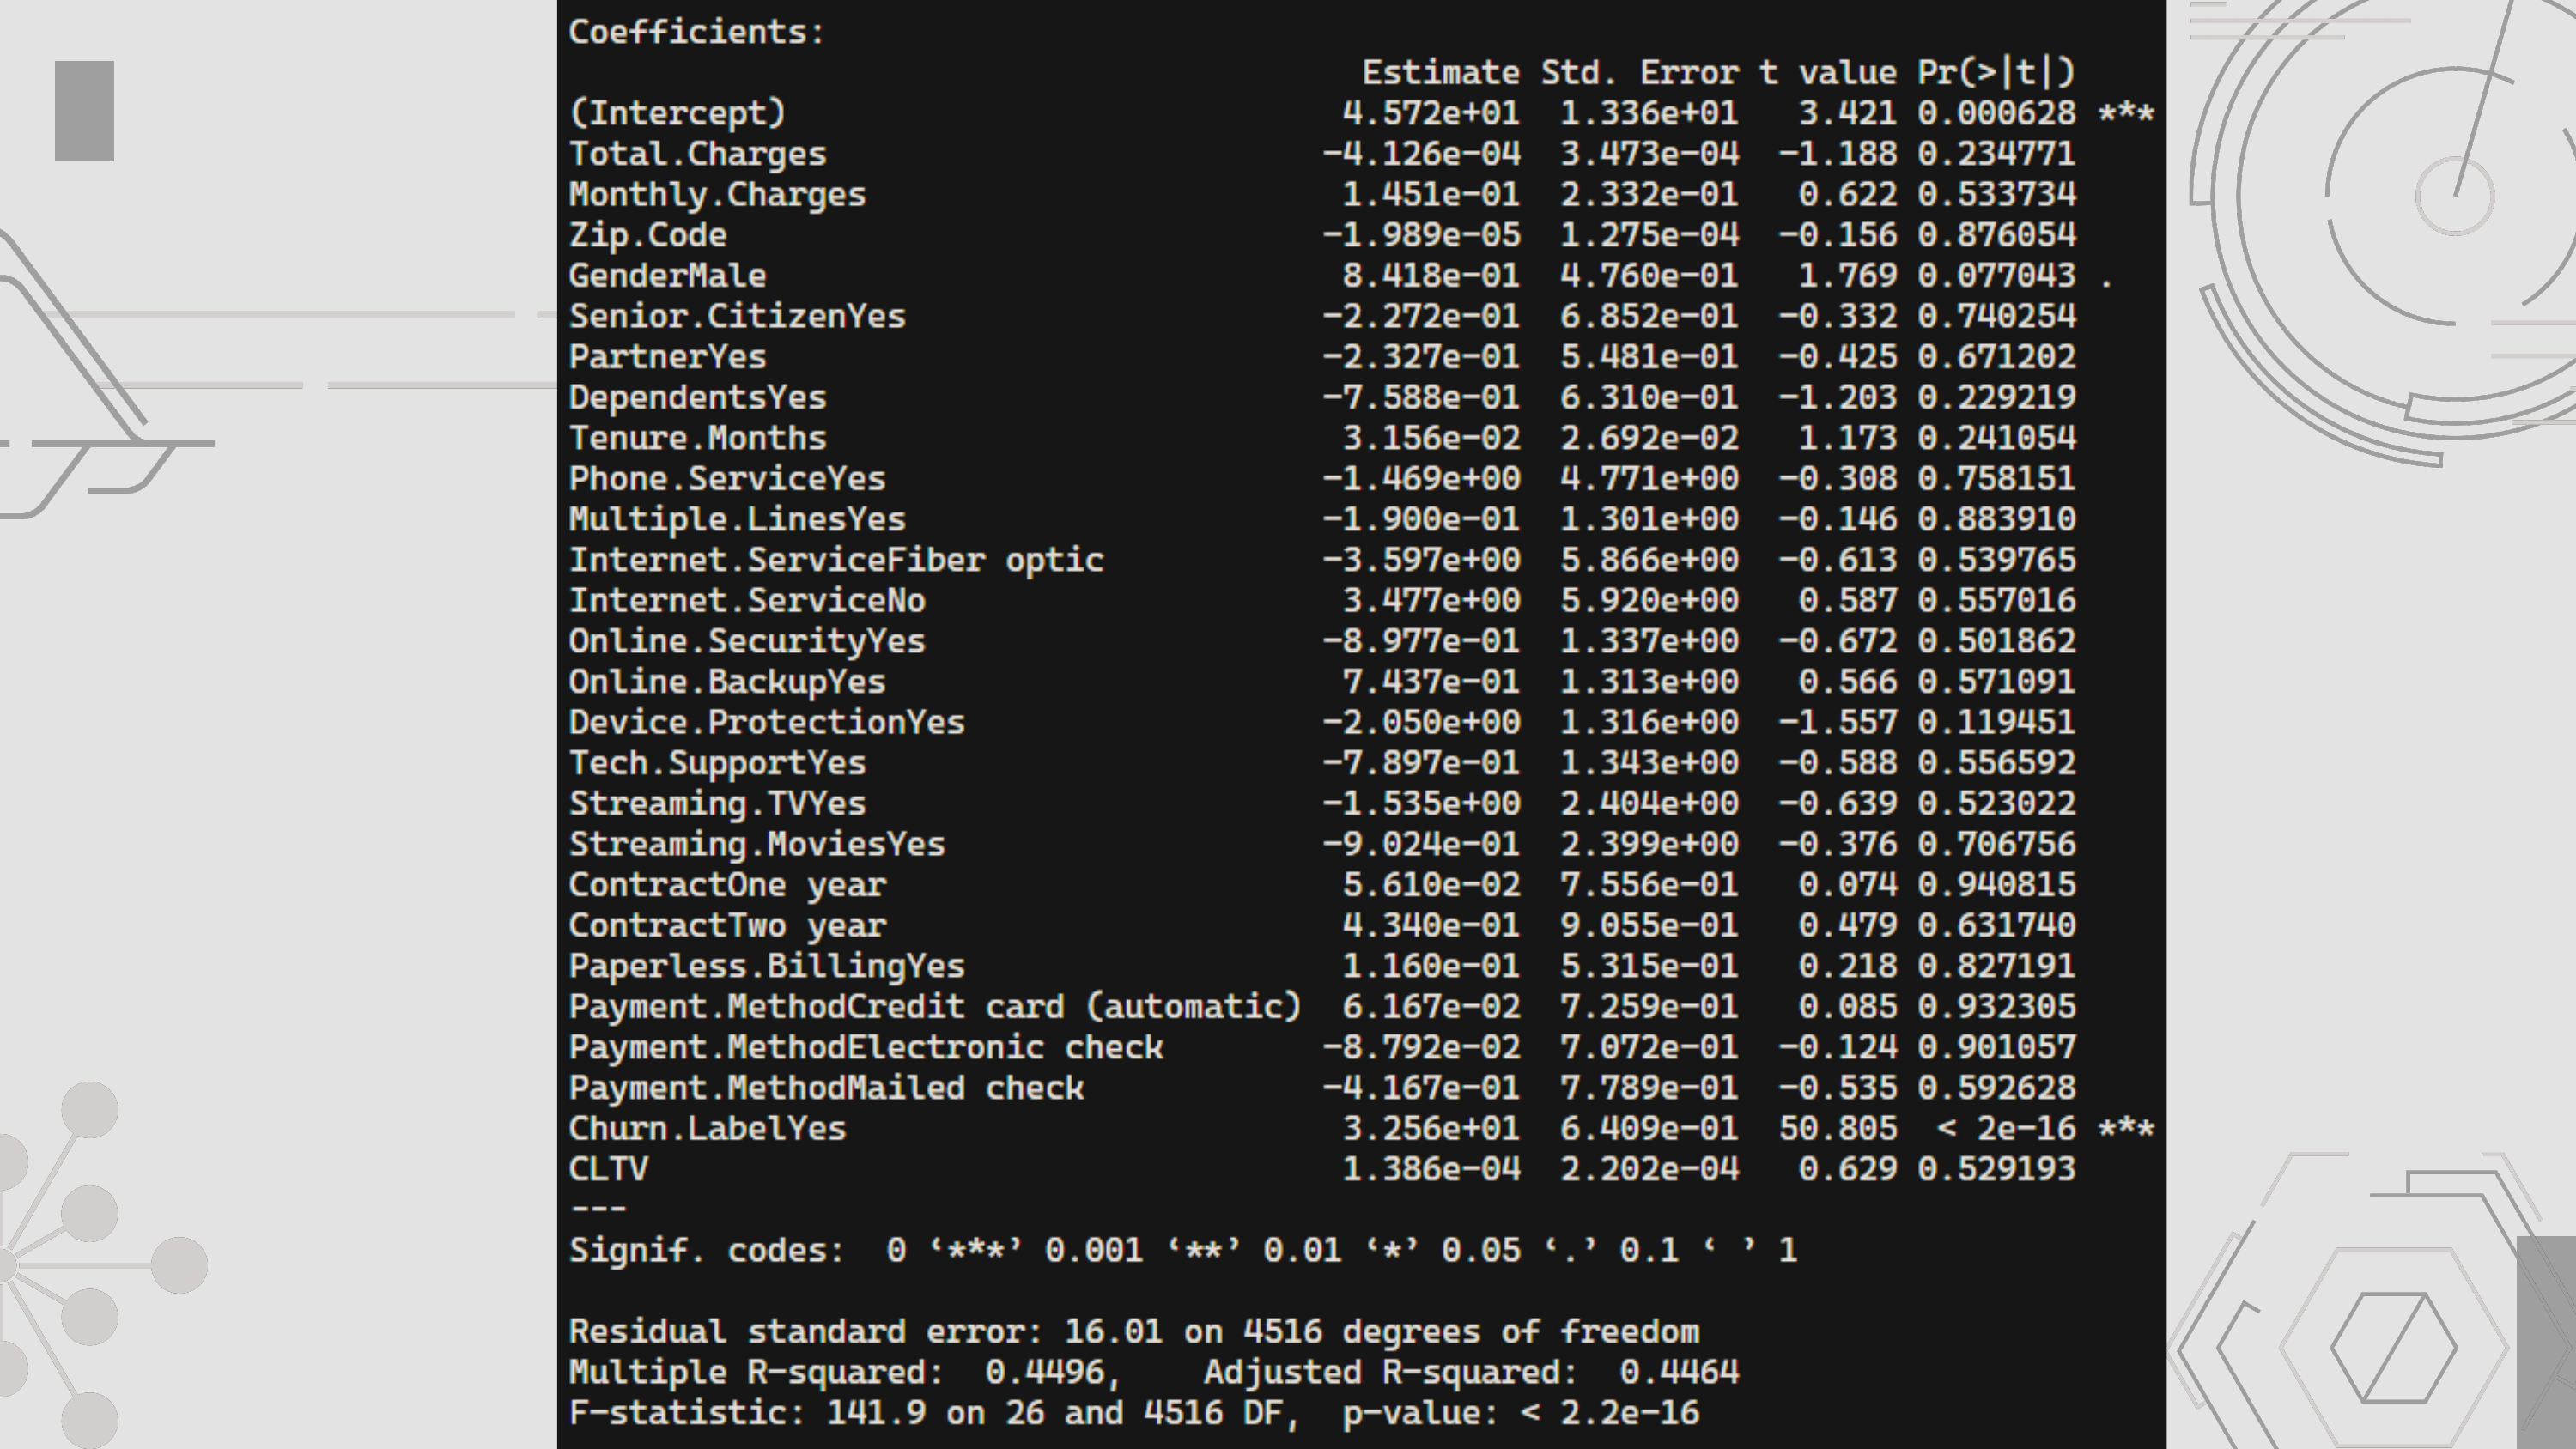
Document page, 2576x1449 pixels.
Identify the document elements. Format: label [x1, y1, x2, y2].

text_box [2171, 1152, 2576, 1449]
text_box [556, 0, 2167, 1449]
text_box [0, 221, 552, 519]
text_box [0, 1082, 208, 1449]
text_box [2516, 1235, 2576, 1449]
text_box [54, 61, 114, 162]
text_box [2189, 0, 2576, 468]
